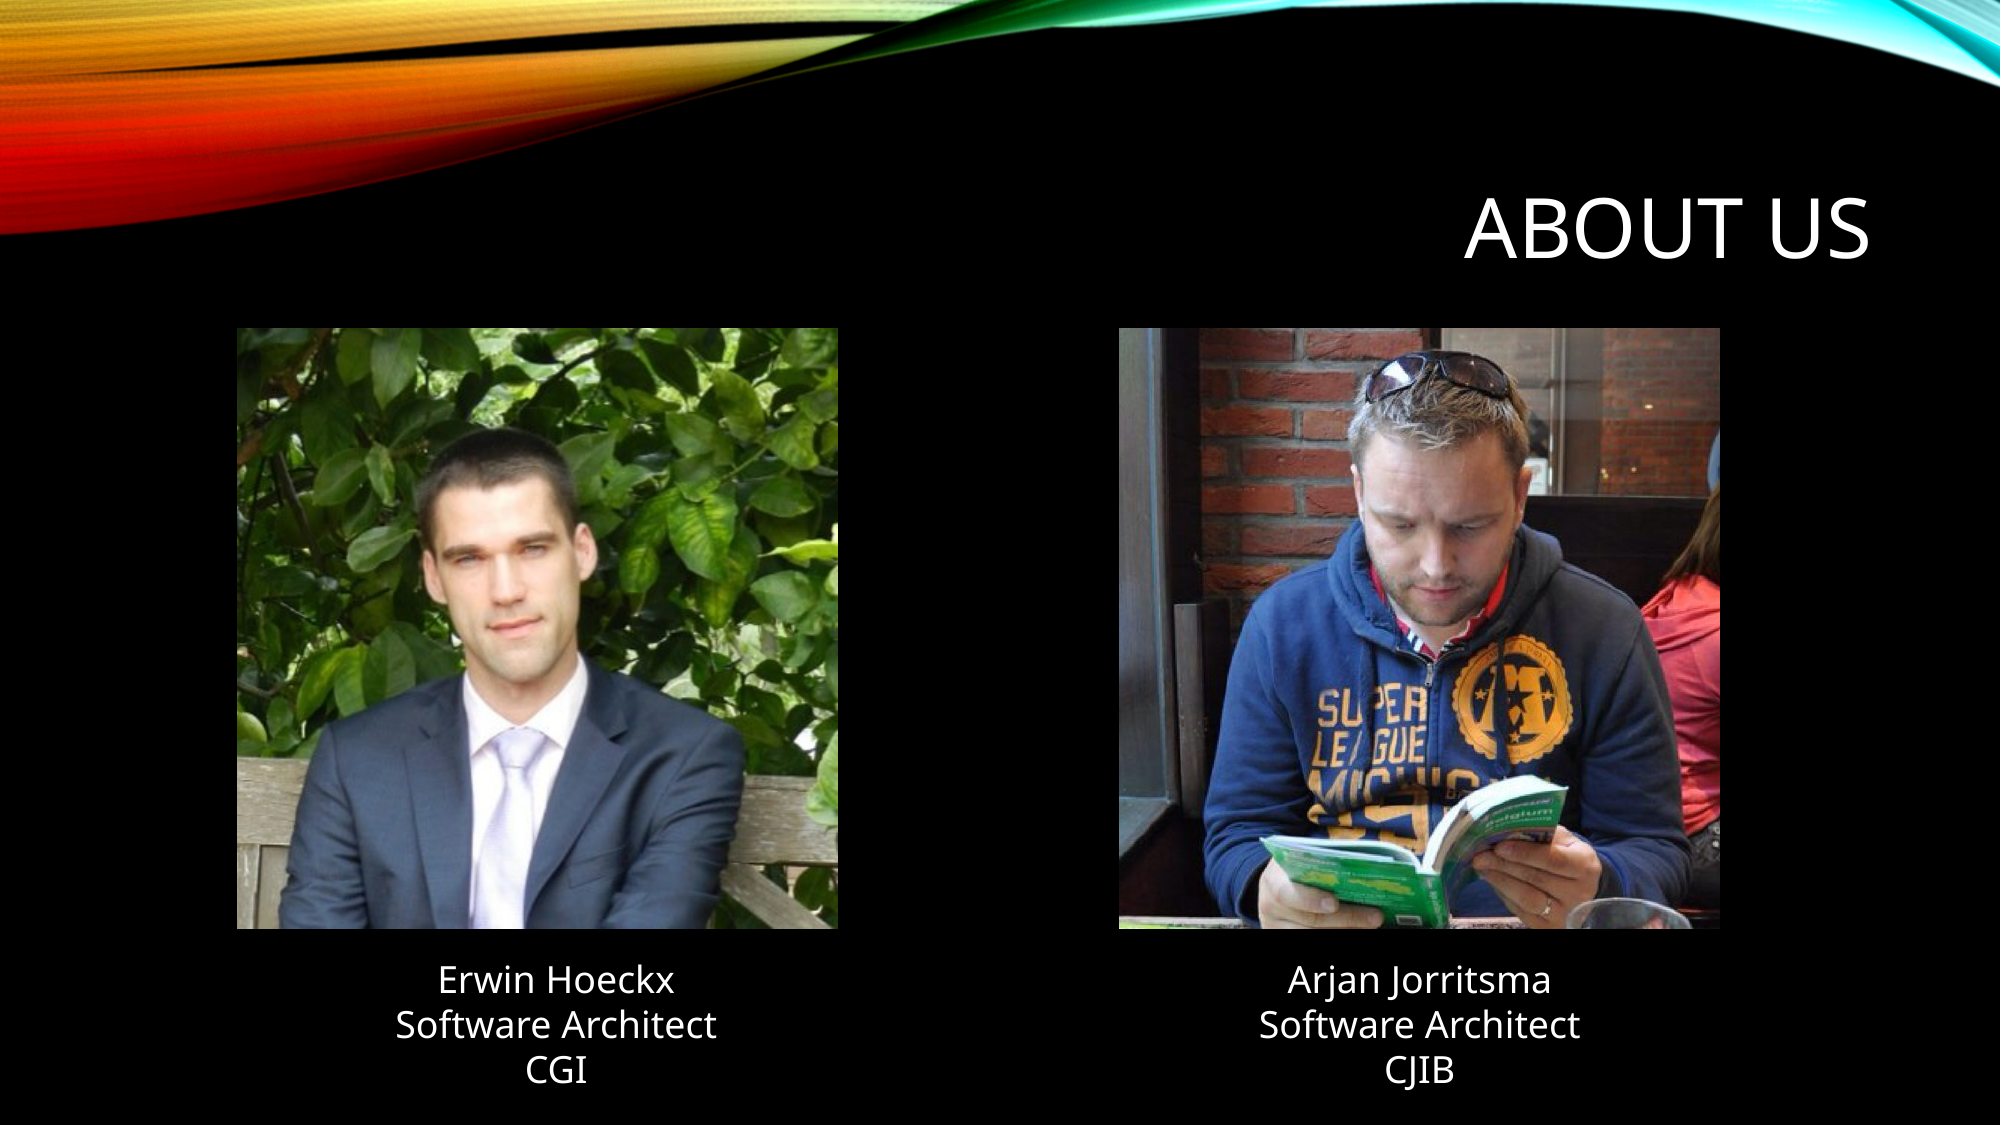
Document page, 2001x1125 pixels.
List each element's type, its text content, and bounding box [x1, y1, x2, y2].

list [1119, 327, 1721, 929]
text_box Erwin Hoeckx Software Architect CGI [220, 948, 893, 1099]
text_box Arjan Jorritsma Software Architect CJIB [1083, 948, 1756, 1099]
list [237, 327, 838, 929]
picture [0, 0, 2000, 237]
title About us [474, 125, 1888, 338]
